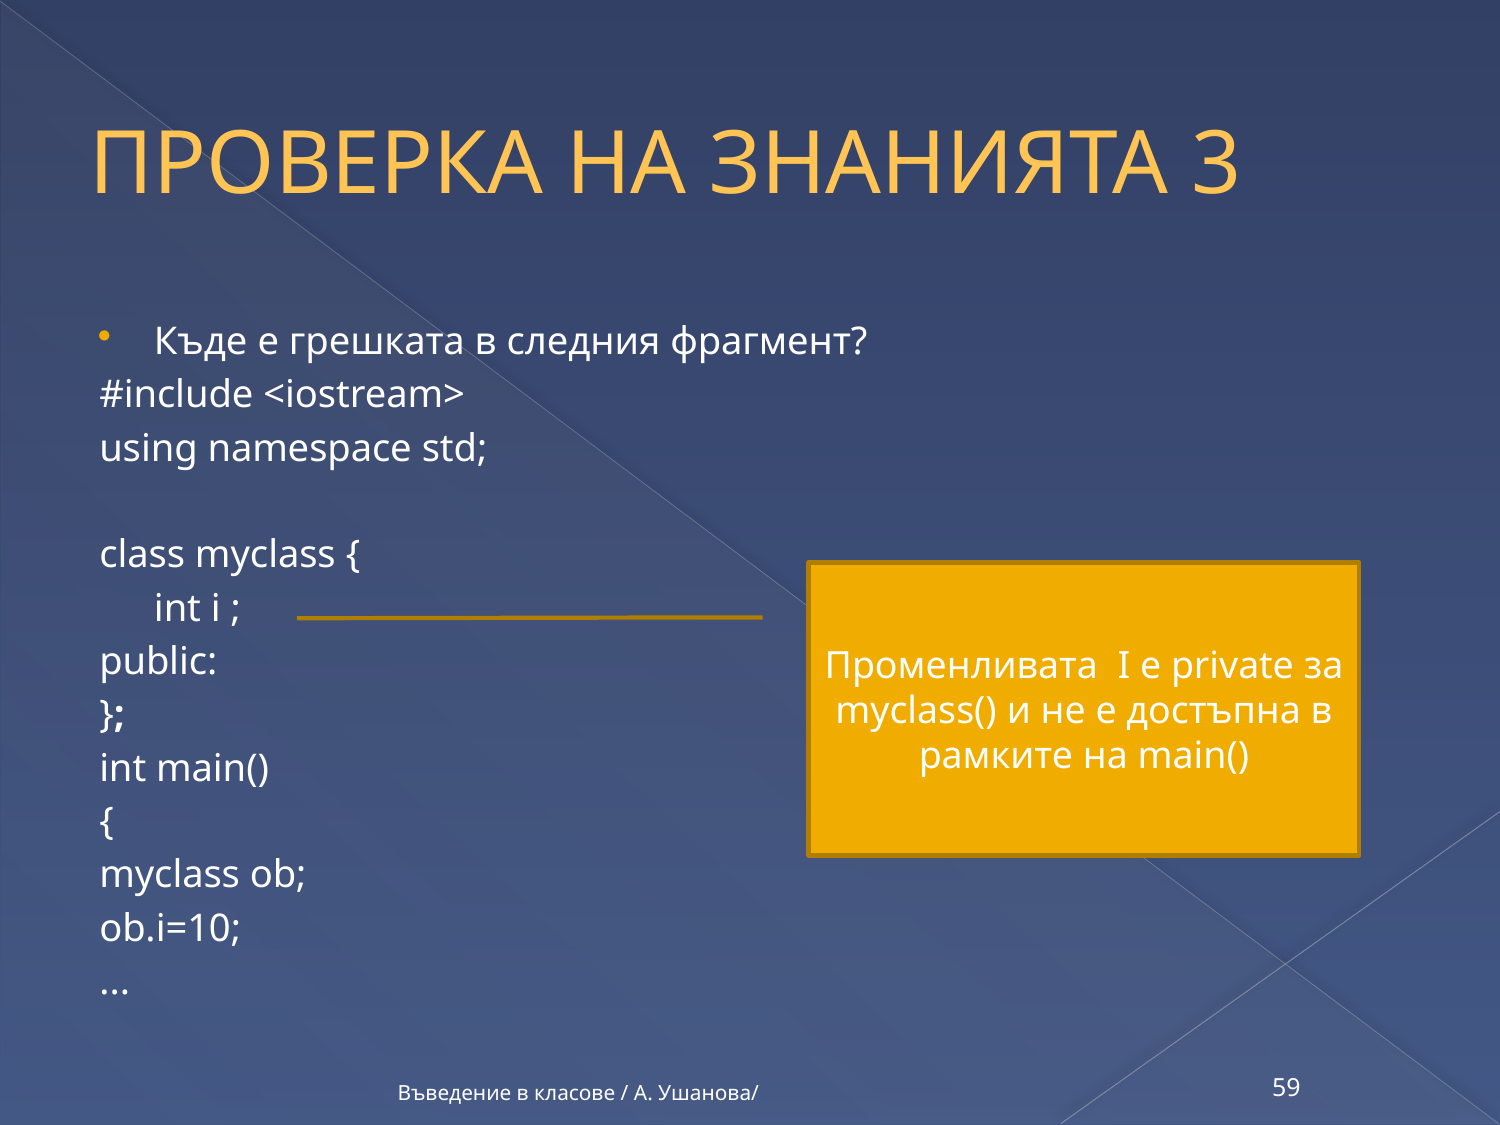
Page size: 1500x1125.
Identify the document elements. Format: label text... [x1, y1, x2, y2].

text_box Променливата I е private за myclass() и не е достъпна в рамките на main() [296, 615, 763, 621]
title Проверка на знанията 3 [75, 43, 1425, 274]
slide_number 59 [1245, 1063, 1328, 1113]
list Къде е грешката в следния фрагмент? #include <iostream> using namespace std; class myclass { int i ; public: }; int main() { myclass ob; ob.i=10; ... [75, 308, 1425, 1059]
text_box Променливата I е private за myclass() и не е достъпна в рамките на main() [806, 560, 1361, 858]
footer Въведение в класове / А. Ушанова/ [75, 1063, 774, 1113]
